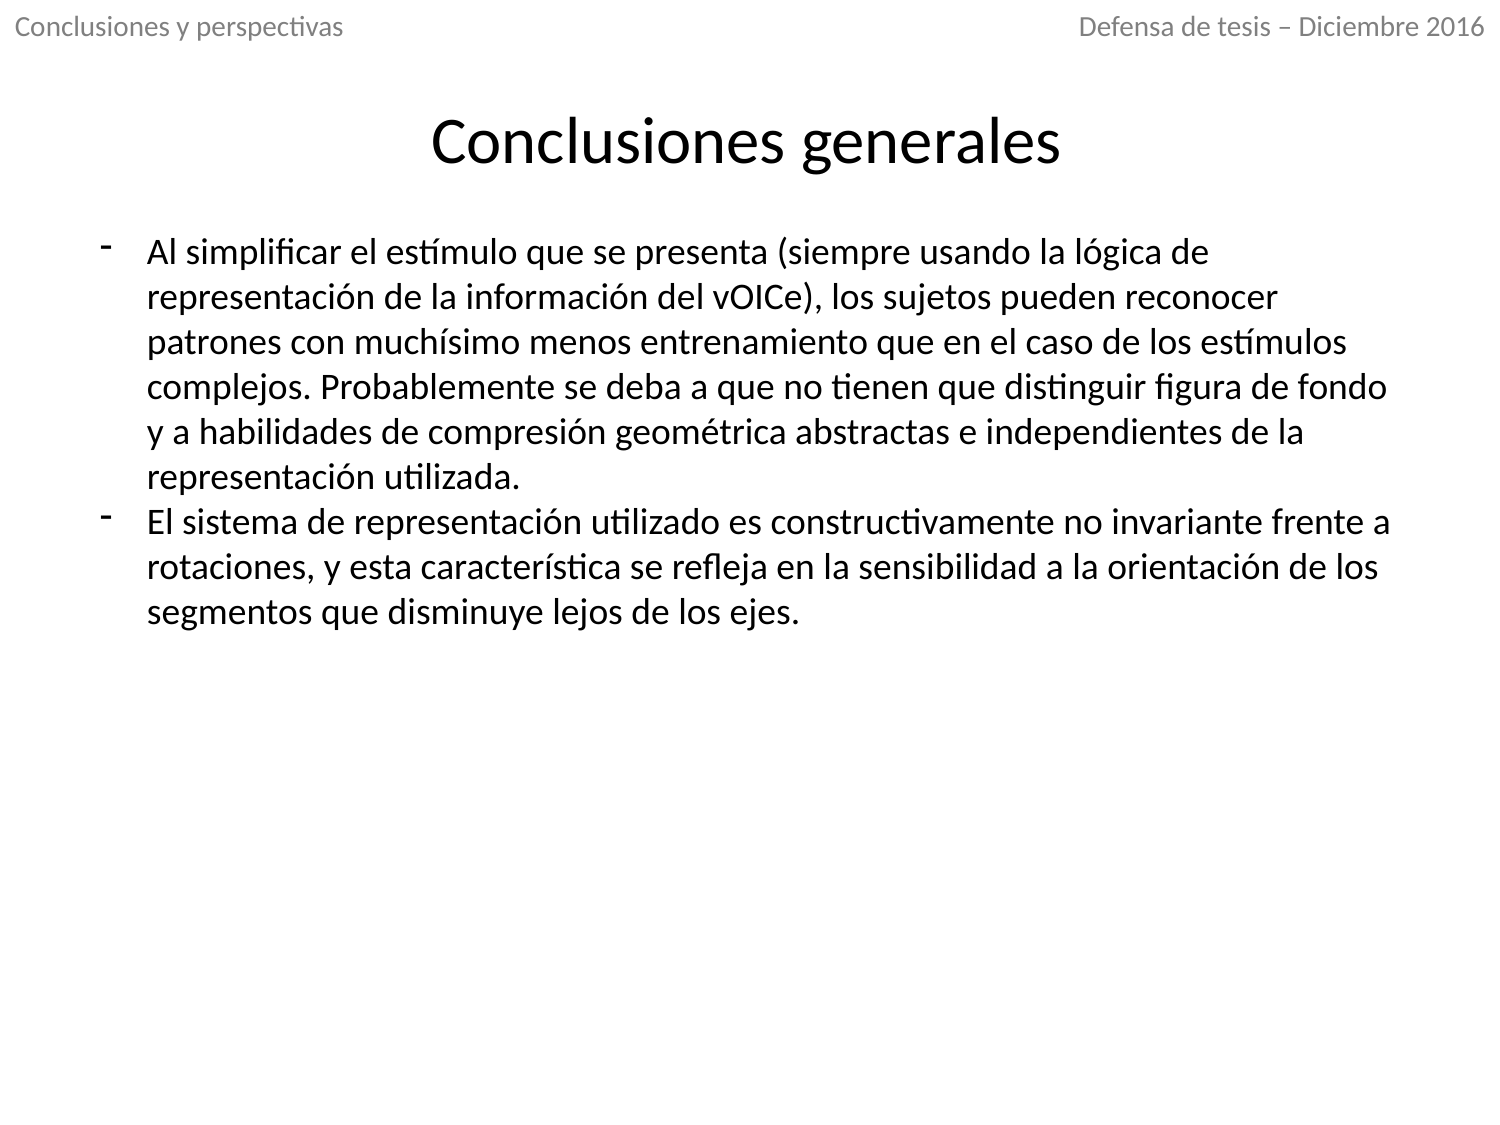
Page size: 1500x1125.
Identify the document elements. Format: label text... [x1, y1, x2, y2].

text_box Conclusiones y perspectivas [0, 0, 491, 50]
text_box Conclusiones generales [0, 89, 1497, 185]
text_box Al simplificar el estímulo que se presenta (siempre usando la lógica de representación de la información del vOICe), los sujetos pueden reconocer patrones con muchísimo menos entrenamiento que en el caso de los estímulos complejos. Probablemente se deba a que no tienen que distinguir figura de fondo y a habilidades de compresión geométrica abstractas e independientes de la representación utilizada. El sistema de representación utilizado es constructivamente no invariante frente a rotaciones, y esta característica se refleja en la sensibilidad a la orientación de los segmentos que disminuye lejos de los ejes. [85, 219, 1409, 640]
text_box Defensa de tesis – Diciembre 2016 [1009, 0, 1500, 50]
